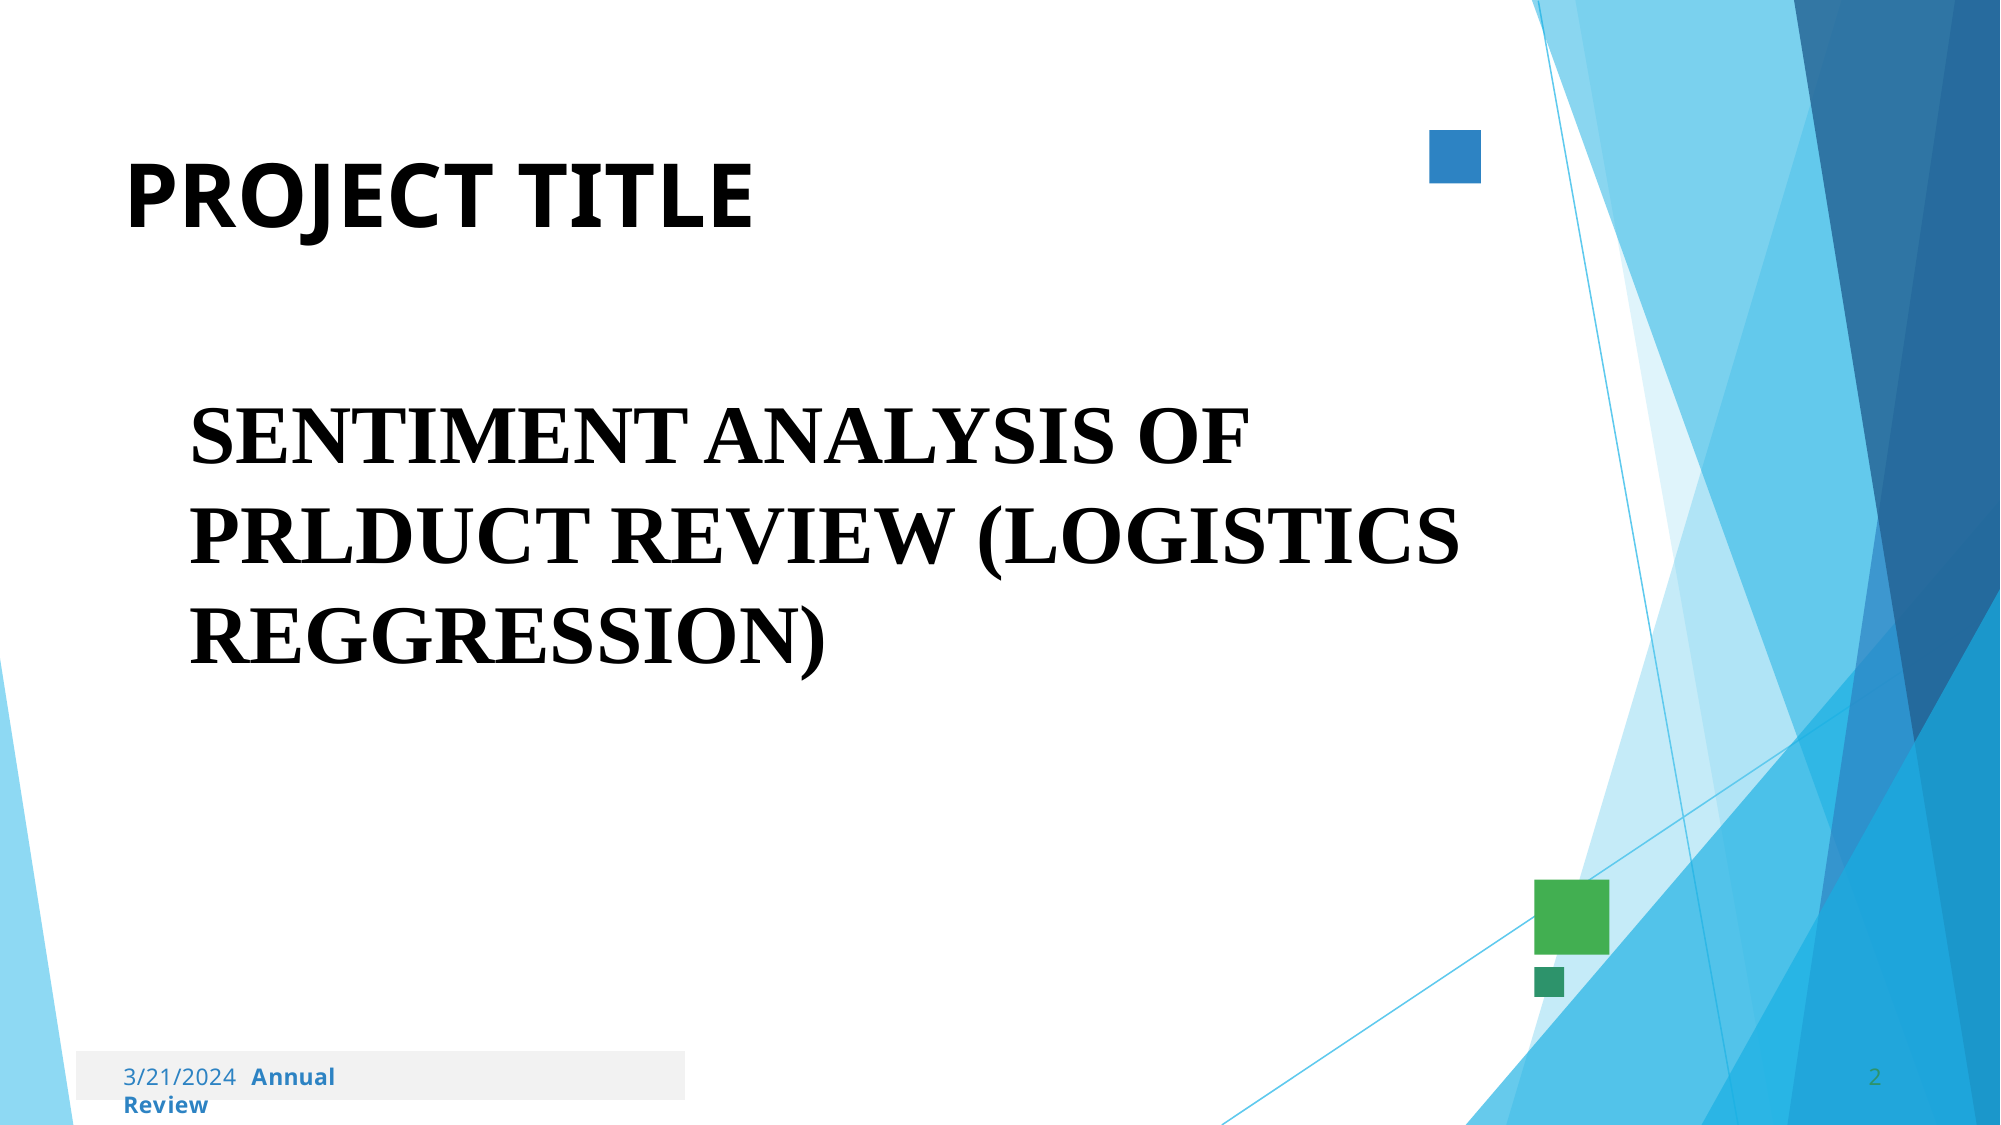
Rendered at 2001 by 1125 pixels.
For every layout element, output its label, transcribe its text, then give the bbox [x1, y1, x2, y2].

title PROJECT TITLE [121, 136, 763, 327]
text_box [76, 1051, 685, 1101]
text_box SENTIMENT ANALYSIS OF PRLDUCT REVIEW (LOGISTICS REGGRESSION) [174, 372, 1215, 688]
text_box [0, 658, 74, 1125]
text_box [1220, 0, 2000, 1125]
text_box 3/21/2024 Annual Review [121, 1108, 417, 1118]
